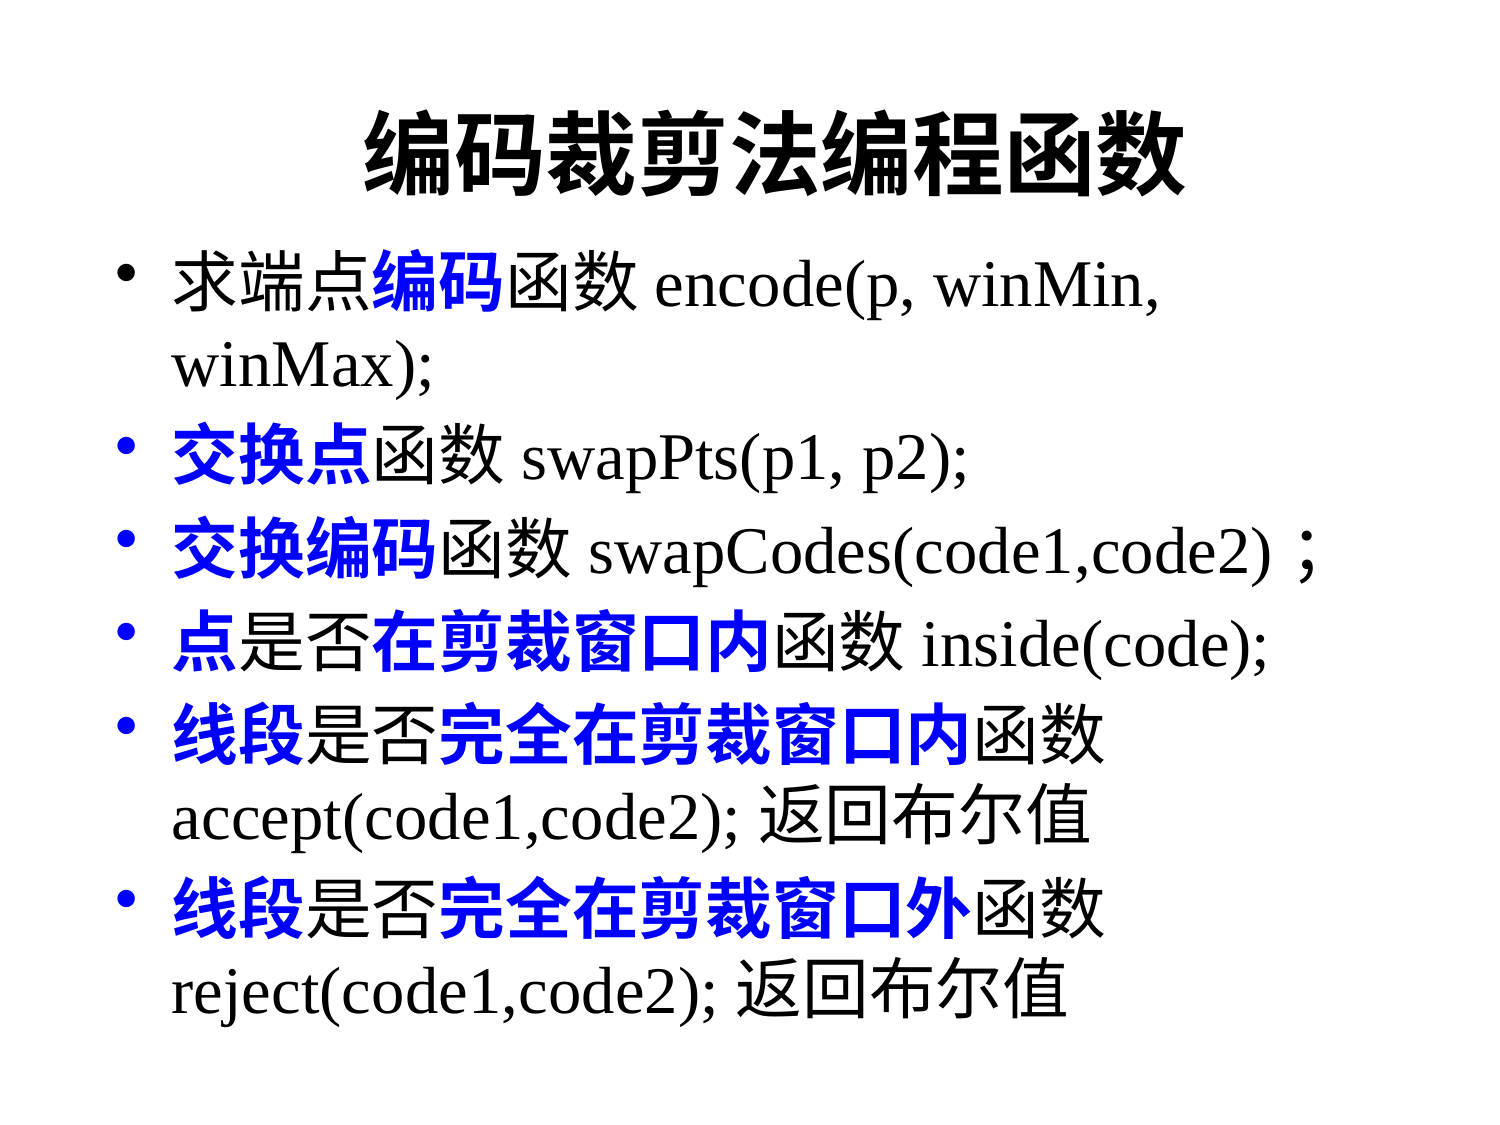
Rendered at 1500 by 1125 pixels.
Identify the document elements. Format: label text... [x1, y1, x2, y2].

list 求端点编码函数encode(p, winMin, winMax); 交换点函数swapPts(p1, p2); 交换编码函数swapCodes(code1,code2)； 点是否在剪裁窗口内函数inside(code); 线段是否完全在剪裁窗口内函数accept(code1,code2);返回布尔值 线段是否完全在剪裁窗口外函数reject(code1,code2);返回布尔值 [100, 232, 1451, 943]
title 编码裁剪法编程函数 [100, 89, 1451, 229]
